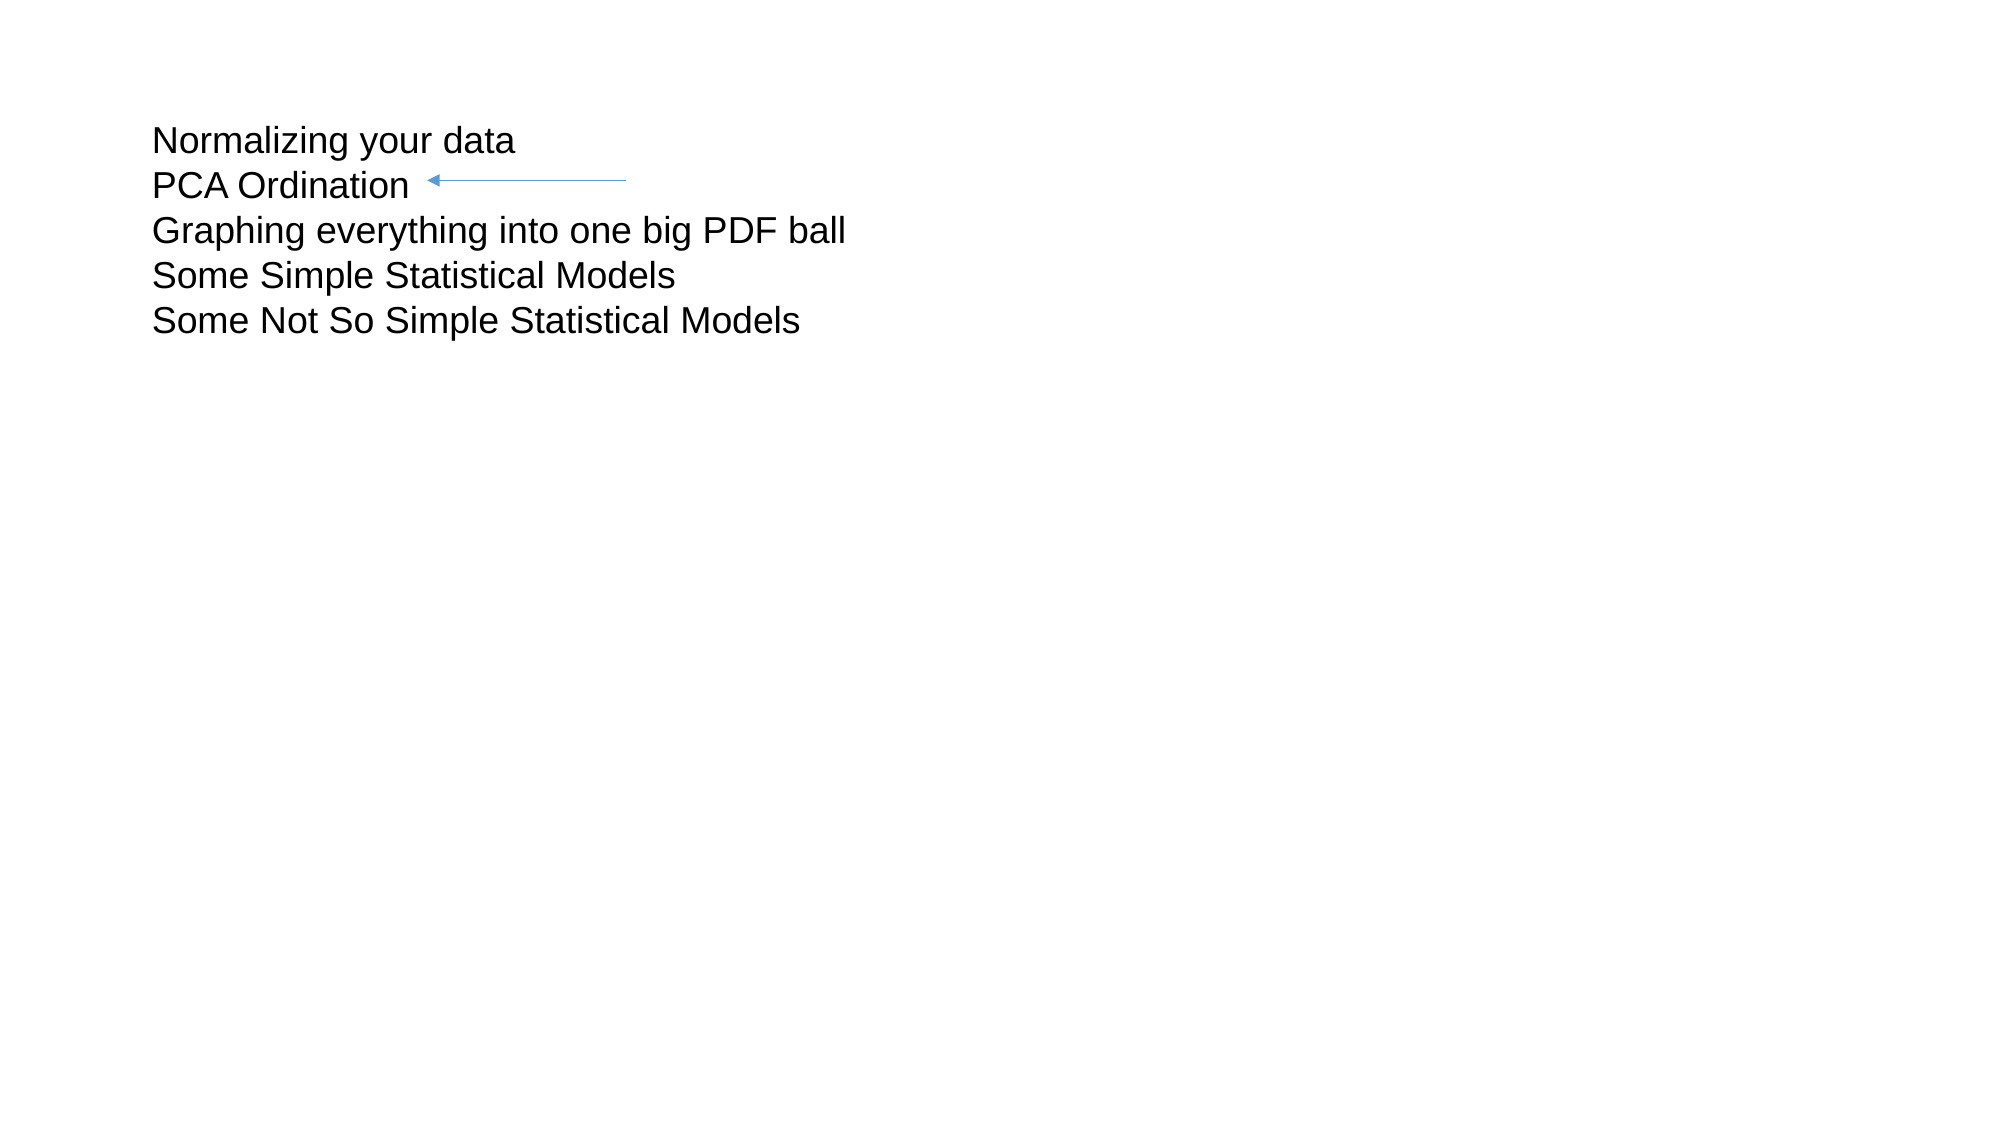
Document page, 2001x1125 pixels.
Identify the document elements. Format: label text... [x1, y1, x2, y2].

text_box Normalizing your data PCA Ordination Graphing everything into one big PDF ball Some Simple Statistical Models Some Not So Simple Statistical Models [137, 109, 862, 349]
